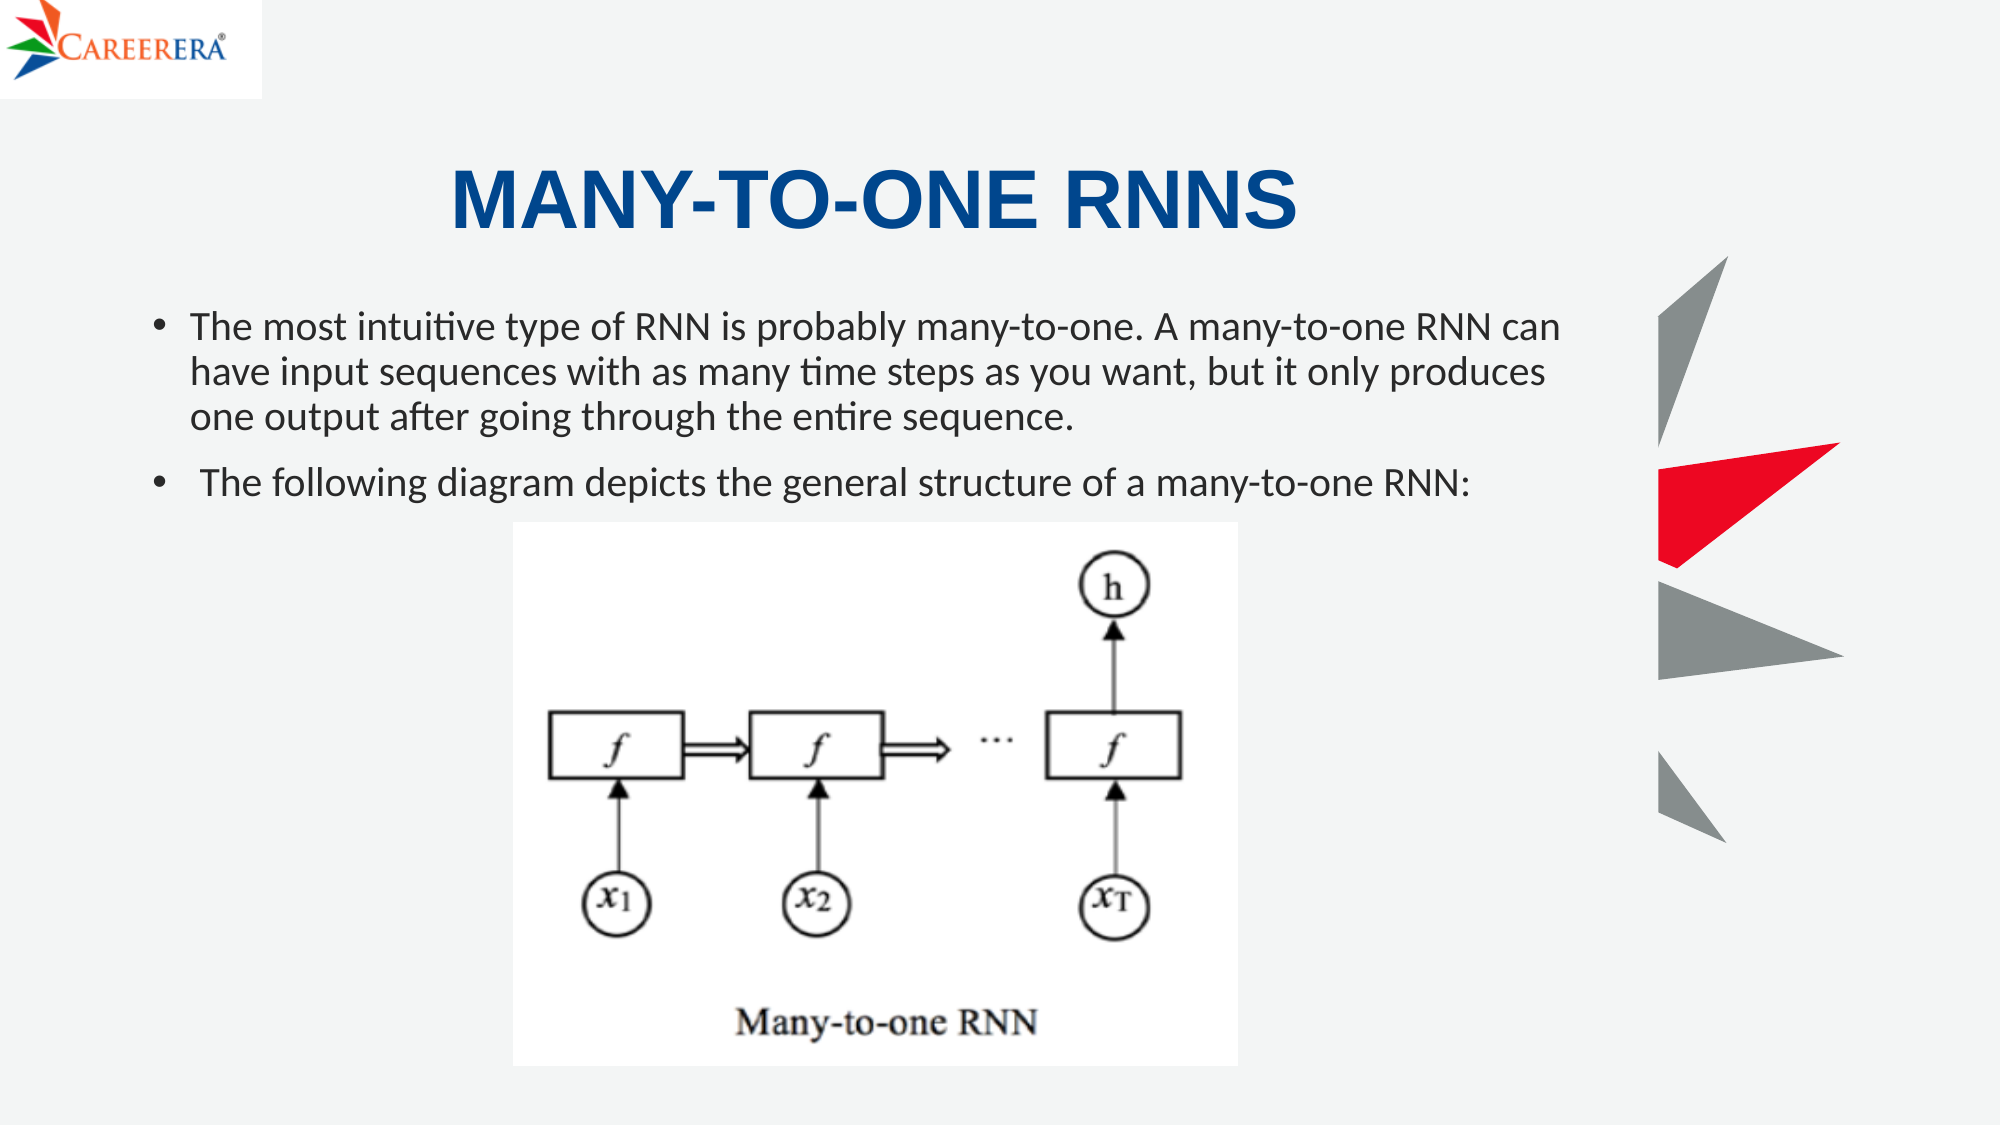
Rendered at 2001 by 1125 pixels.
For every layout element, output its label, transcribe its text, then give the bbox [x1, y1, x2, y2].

title MANY-TO-ONE RNNS [133, 125, 1617, 278]
picture [0, 0, 262, 99]
list The most intuitive type of RNN is probably many-to-one. A many-to-one RNN can have input sequences with as many time steps as you want, but it only produces one output after going through the entire sequence. The following diagram depicts the general structure of a many-to-one RNN: [137, 287, 1622, 523]
picture [512, 522, 1238, 1066]
